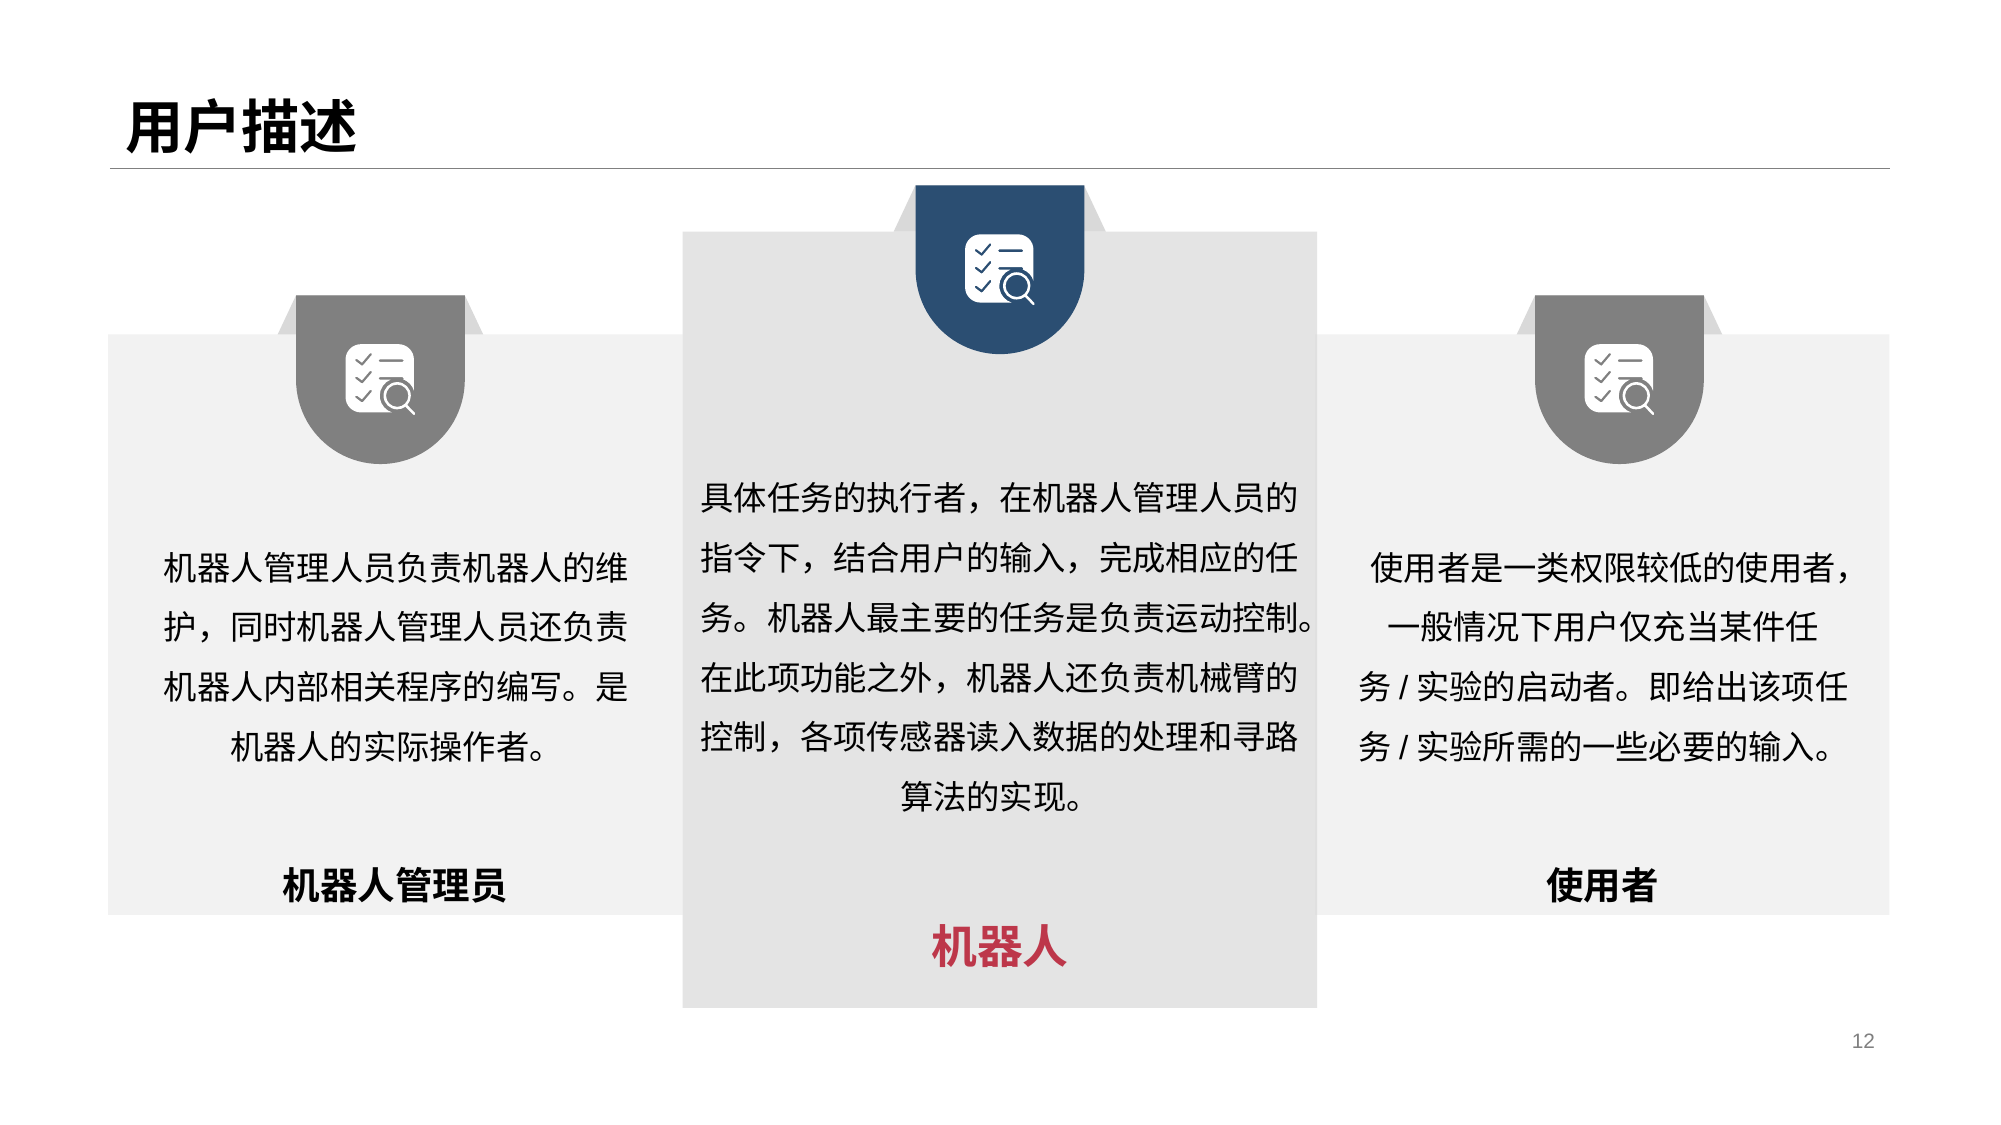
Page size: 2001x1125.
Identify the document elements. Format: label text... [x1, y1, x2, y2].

slide_number 12 [1412, 1023, 1890, 1058]
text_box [108, 185, 1890, 1008]
title 用户描述 [109, 0, 1890, 169]
